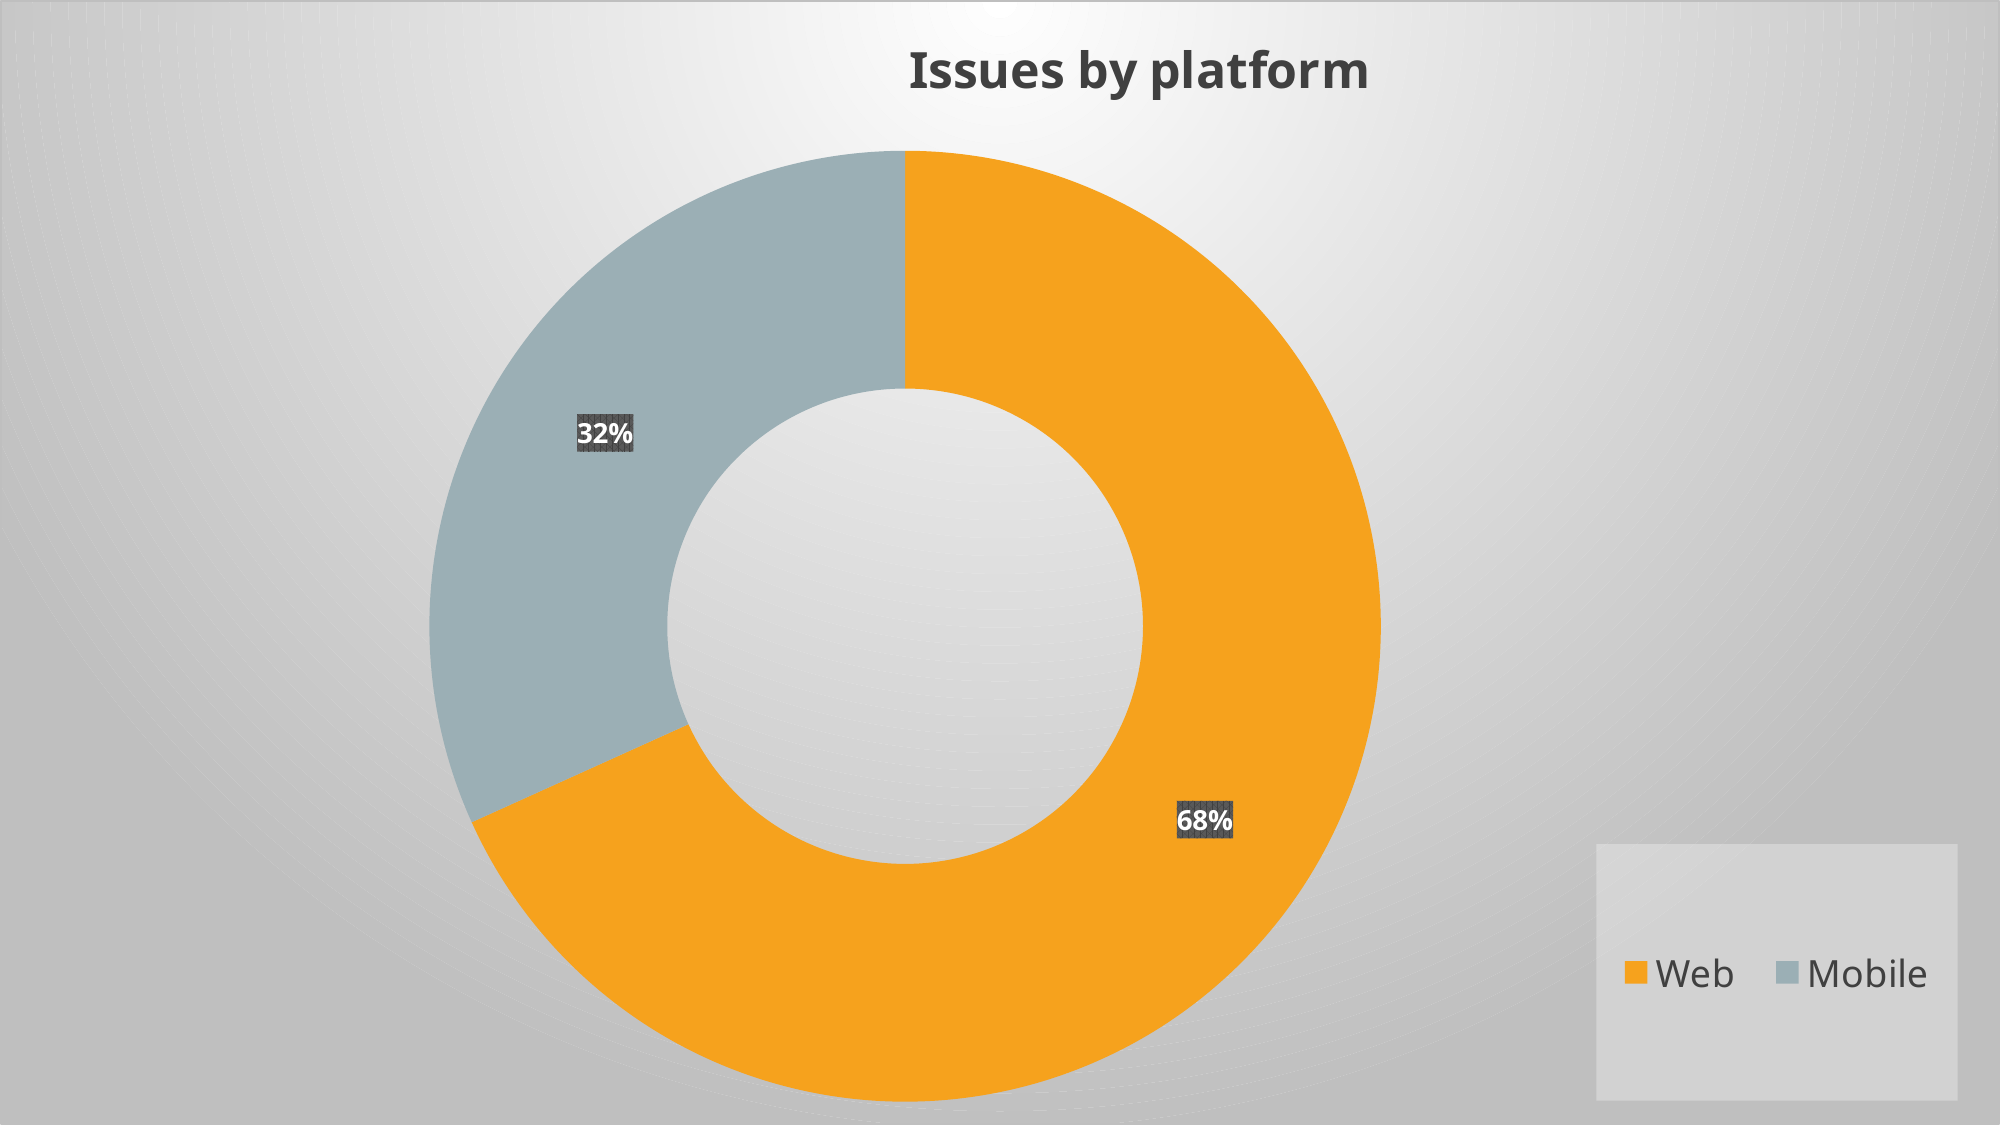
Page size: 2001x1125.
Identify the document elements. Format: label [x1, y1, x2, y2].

chart [0, 0, 2000, 1125]
